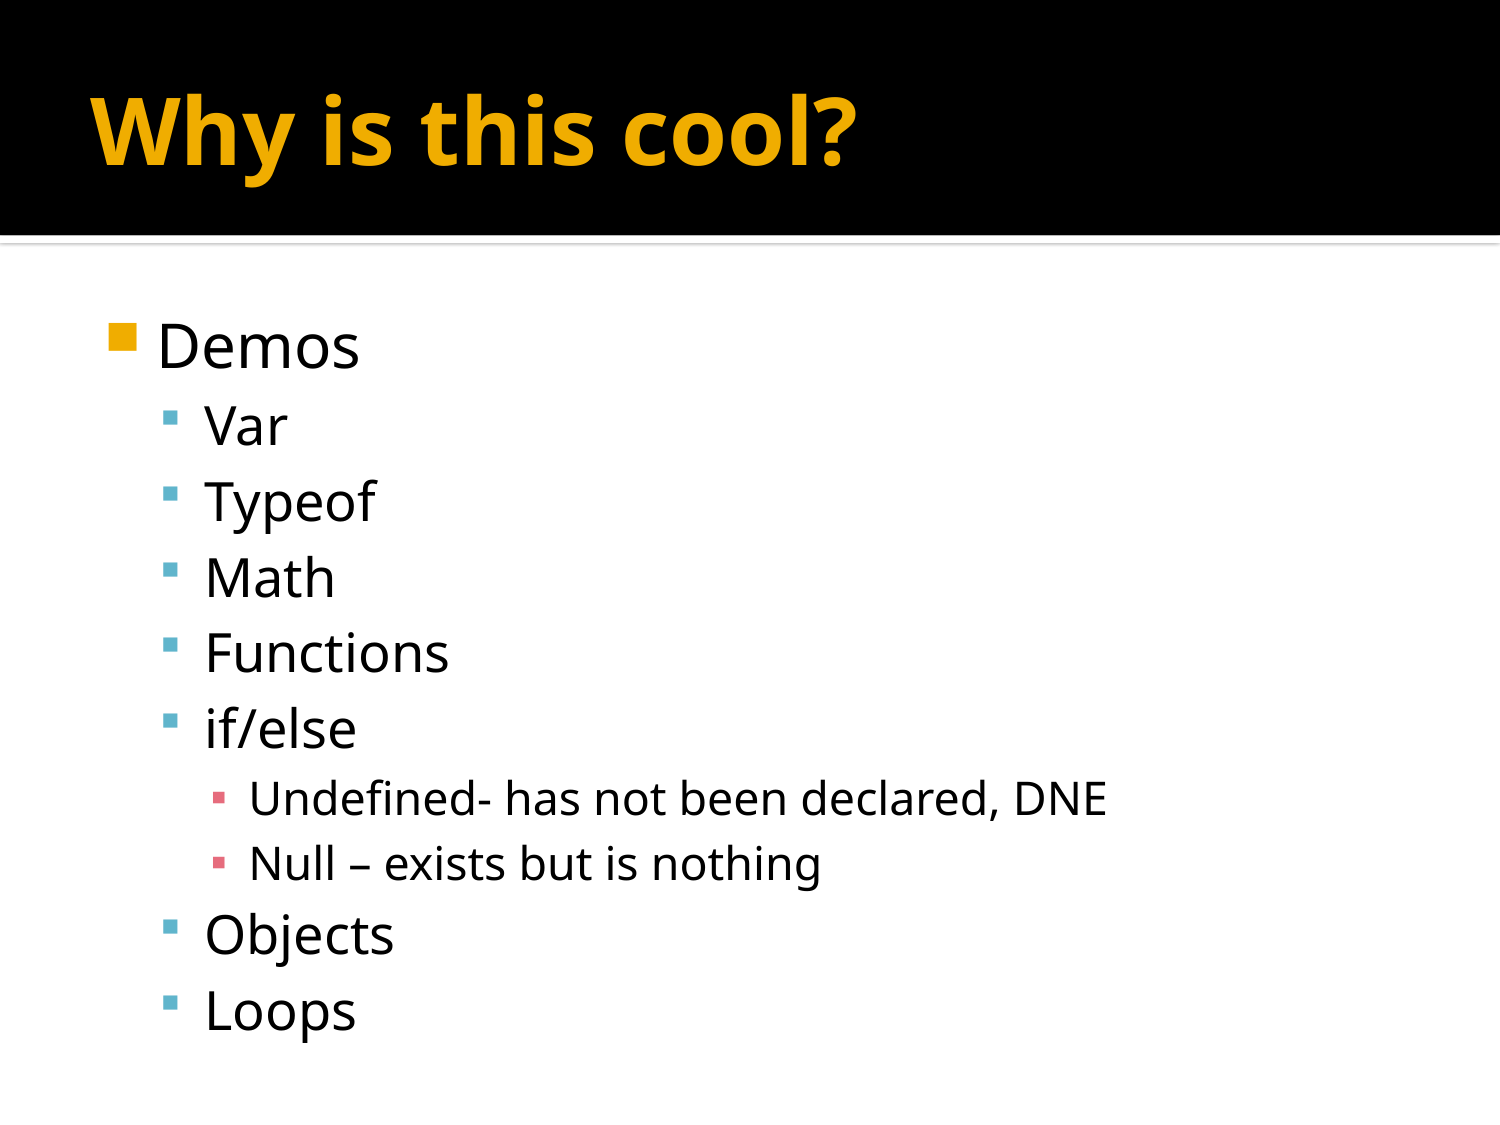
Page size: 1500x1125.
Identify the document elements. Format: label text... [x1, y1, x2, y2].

list Demos Var Typeof Math Functions if/else Undefined- has not been declared, DNE Null – exists but is nothing Objects Loops [75, 291, 1425, 1050]
title Why is this cool? [75, 25, 1425, 231]
